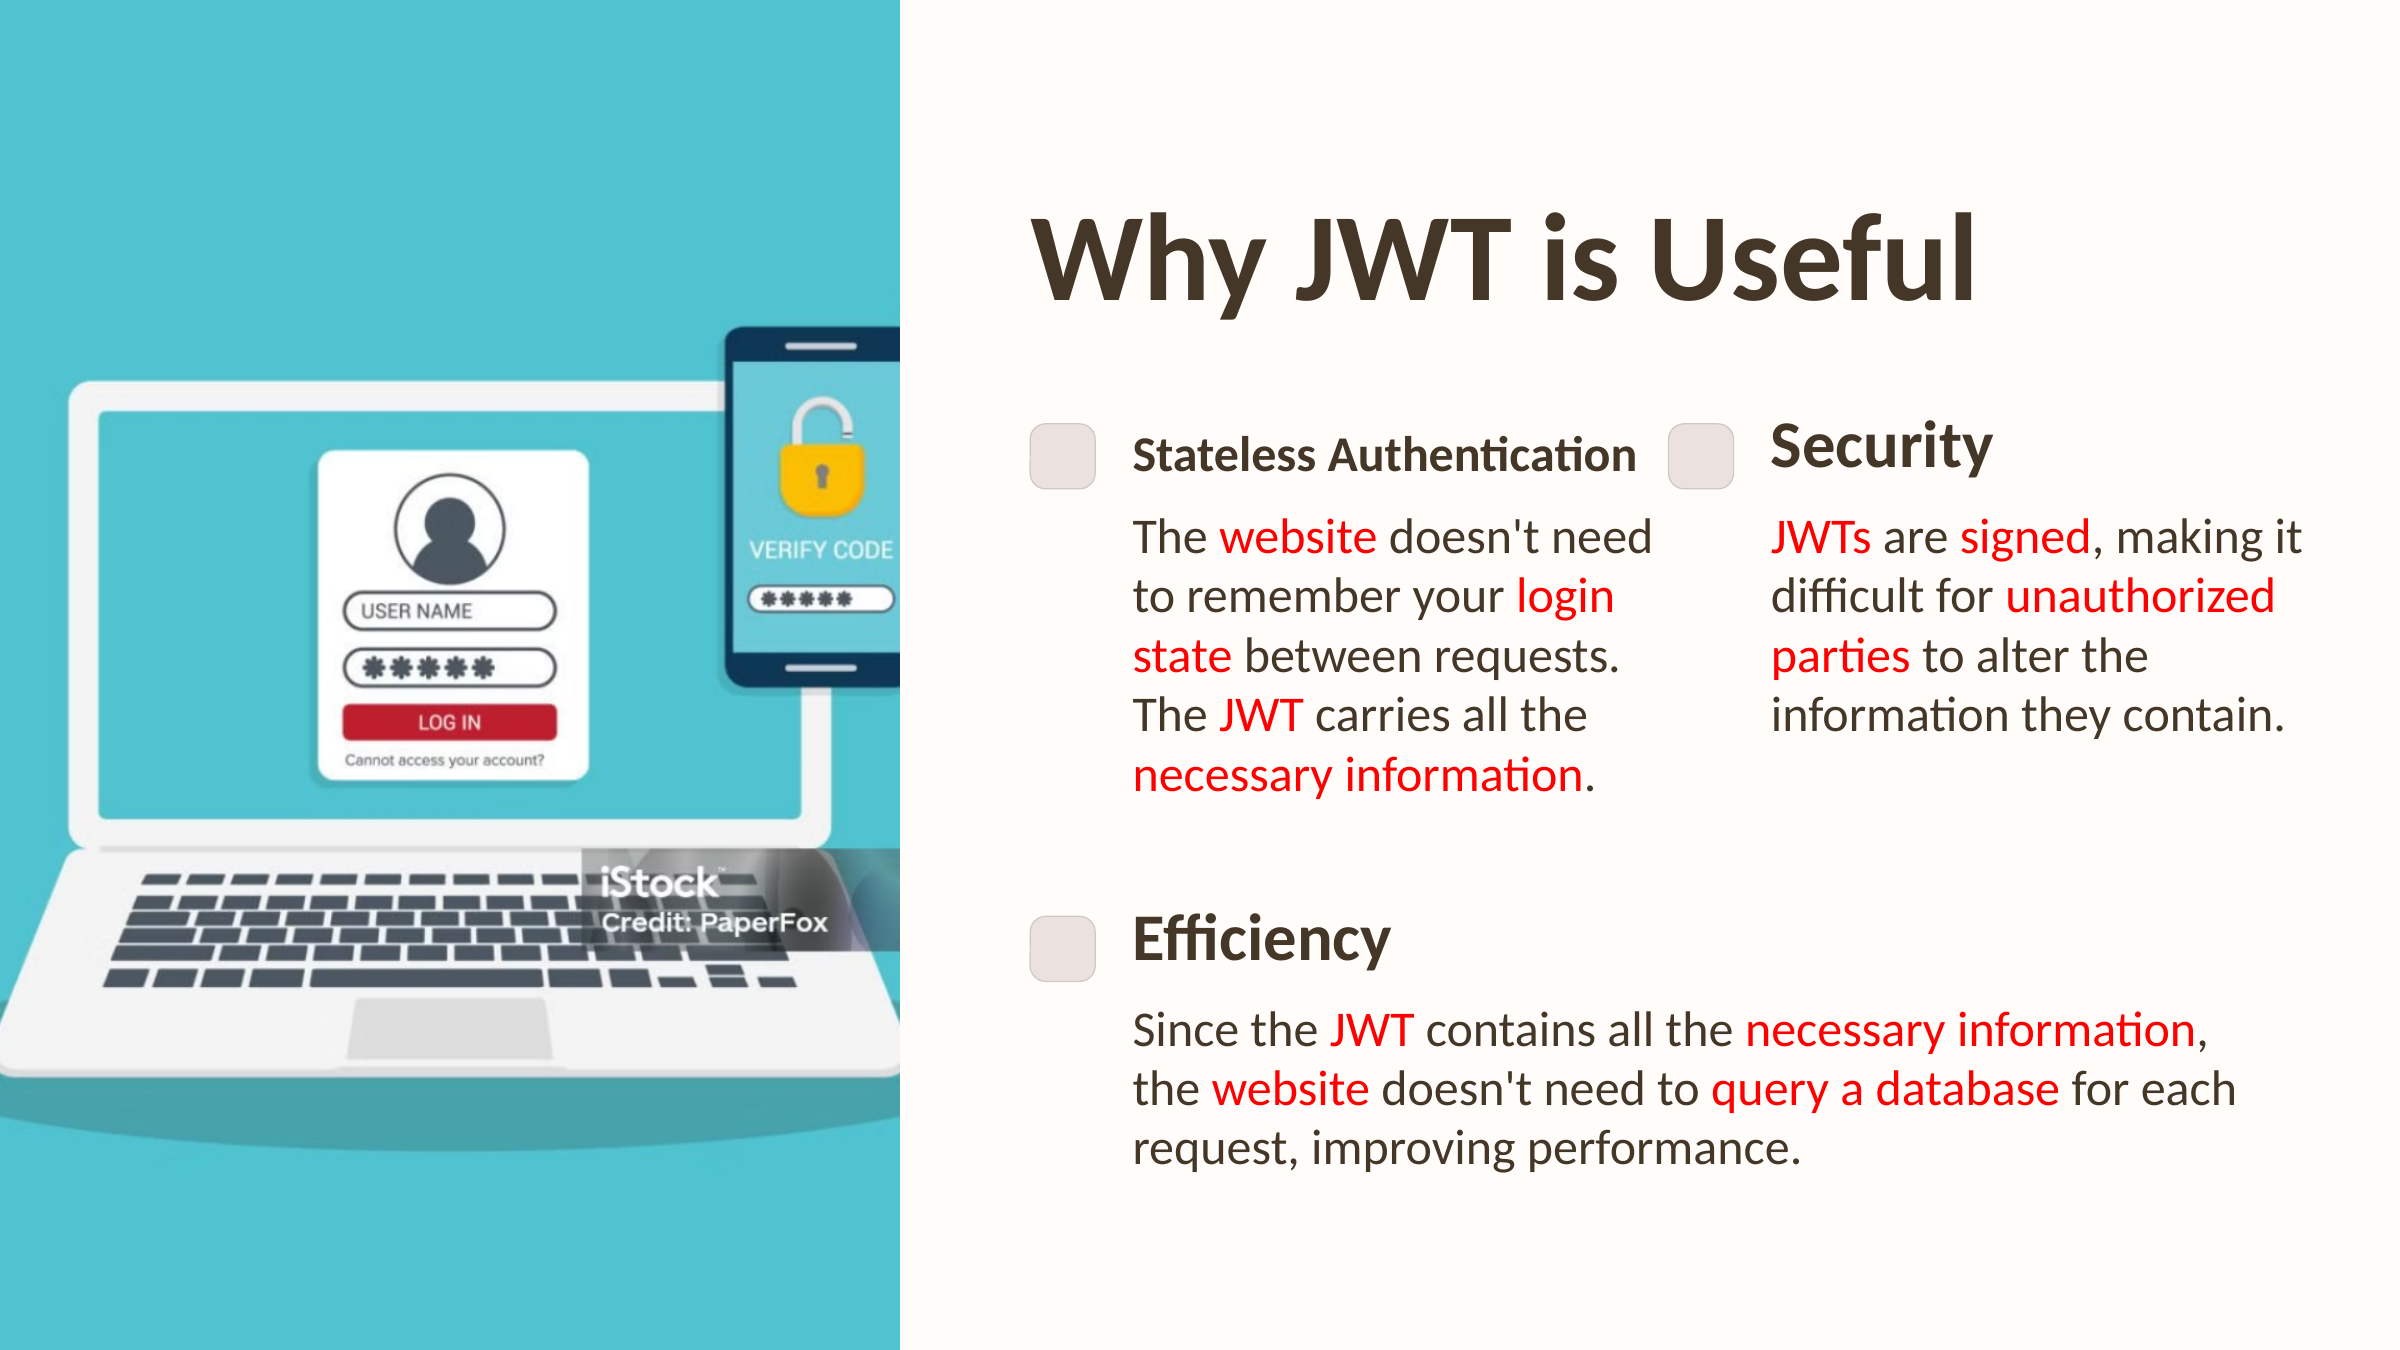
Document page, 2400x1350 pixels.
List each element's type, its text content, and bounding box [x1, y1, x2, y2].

text_box Security [1770, 423, 2236, 482]
text_box Stateless Authentication [1132, 423, 1615, 482]
text_box [1668, 423, 1734, 489]
text_box JWTs are signed, making it difficult for unauthorized parties to alter the information they contain. [1770, 504, 2328, 743]
text_box Why JWT is Useful [1030, 209, 1961, 327]
text_box Since the JWT contains all the necessary information, the website doesn't need to query a database for each request, improving performance. [1132, 996, 2270, 1176]
text_box [1030, 423, 1096, 489]
text_box The website doesn't need to remember your login state between requests. The JWT carries all the necessary information. [1132, 504, 1669, 802]
picture [0, 0, 900, 1350]
text_box Efficiency [1132, 916, 1598, 975]
text_box [1030, 916, 1096, 982]
